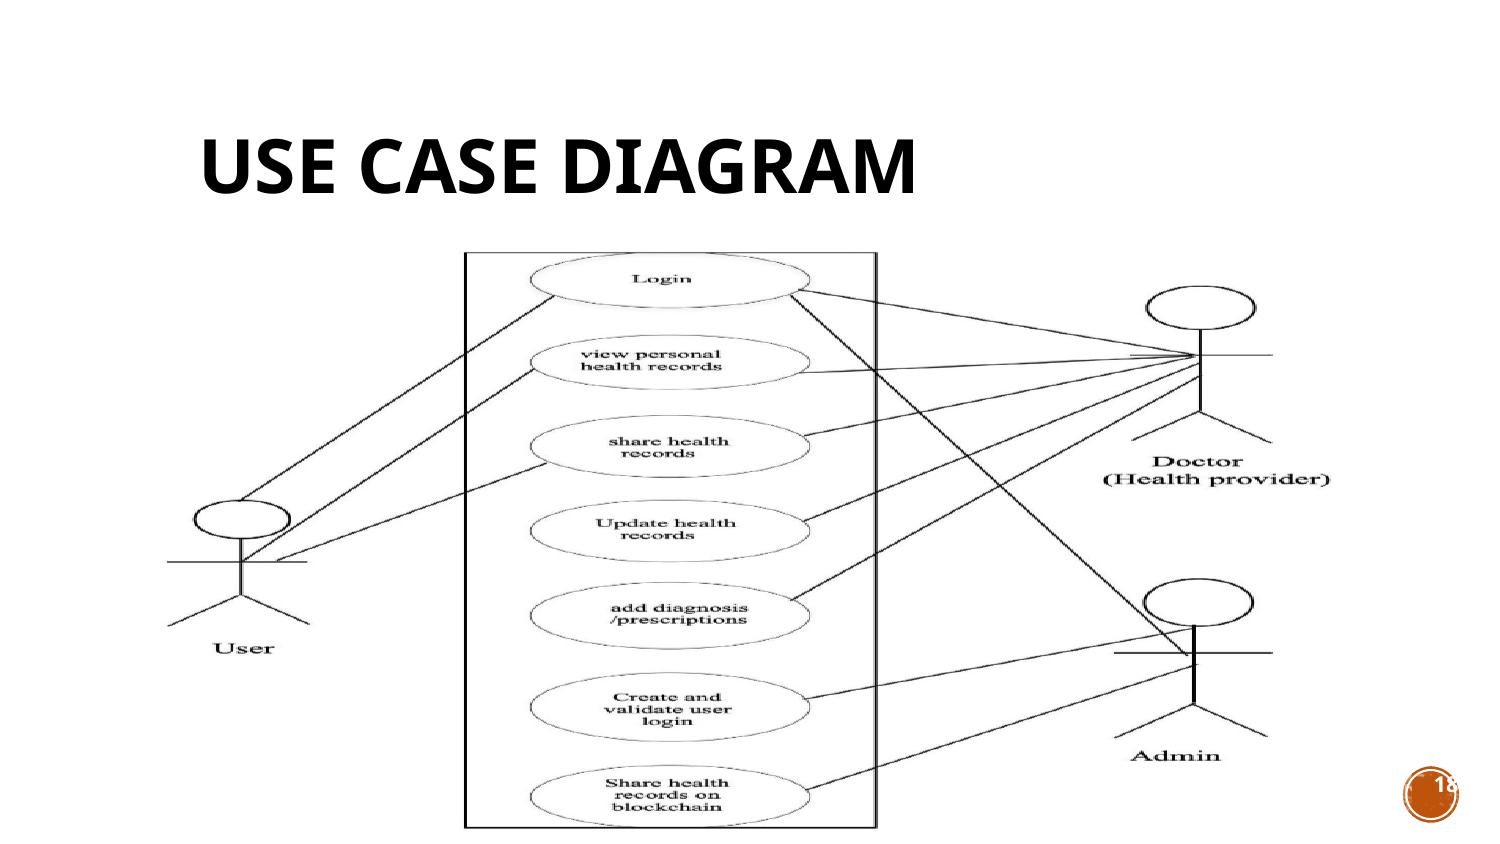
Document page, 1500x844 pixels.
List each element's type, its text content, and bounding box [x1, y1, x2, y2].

slide_number 18 [1417, 752, 1475, 819]
picture [150, 197, 1377, 844]
title USE CASE DIAGRAM [198, 140, 1302, 197]
